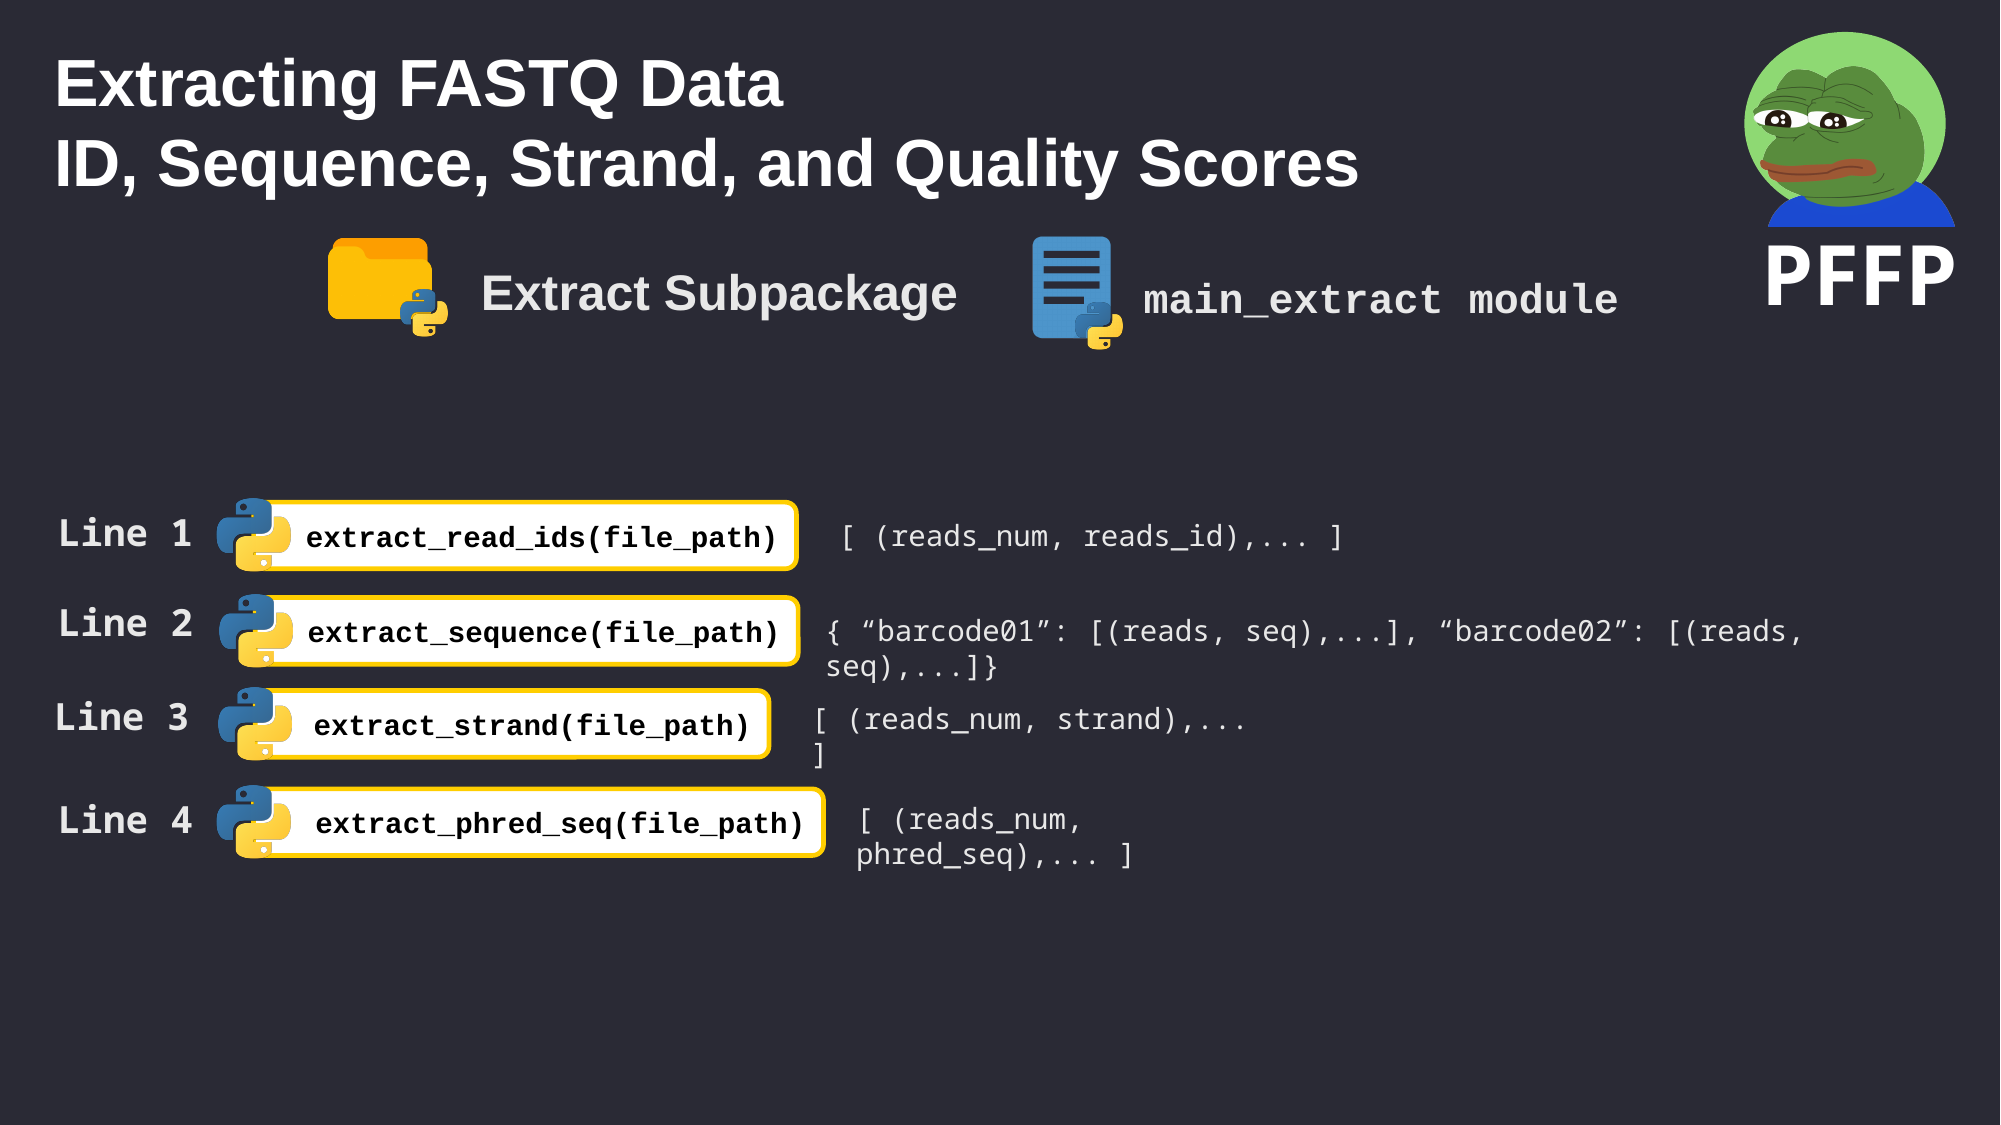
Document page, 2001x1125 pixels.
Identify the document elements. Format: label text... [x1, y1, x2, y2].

text_box { “barcode01”: [(reads, seq),...], “barcode02”: [(reads, seq),...]} [810, 605, 1925, 690]
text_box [1004, 219, 1147, 375]
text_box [1743, 31, 1956, 227]
text_box main_extract module [1147, 264, 1638, 330]
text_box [181, 556, 799, 706]
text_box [328, 226, 472, 361]
text_box Extract Subpackage [472, 253, 1004, 328]
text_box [181, 649, 770, 748]
text_box [ (reads_num, reads_id),... ] [823, 510, 1367, 560]
text_box [ (reads_num, strand),... ] [796, 692, 1268, 778]
text_box PFFP [1746, 215, 1985, 330]
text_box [179, 748, 825, 897]
text_box Line 4 [43, 788, 179, 849]
text_box Extracting FASTQ Data ID, Sequence, Strand, and Quality Scores [39, 31, 1464, 207]
text_box Line 2 [43, 591, 181, 652]
text_box Line 1 [43, 501, 179, 562]
text_box [ (reads_num, phred_seq),... ] [841, 792, 1385, 878]
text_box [179, 461, 797, 610]
text_box Line 3 [39, 685, 181, 746]
